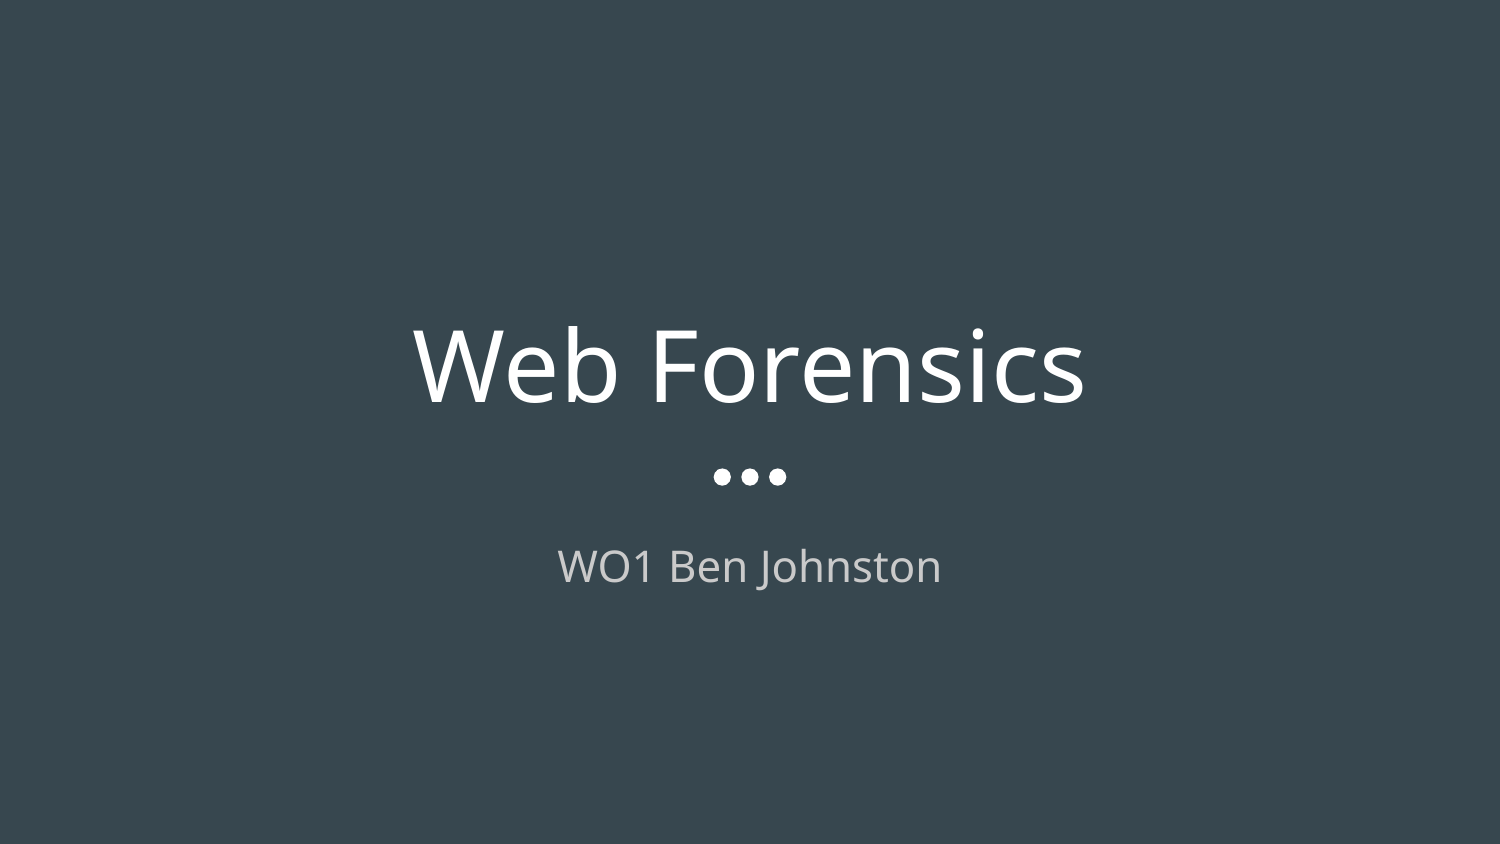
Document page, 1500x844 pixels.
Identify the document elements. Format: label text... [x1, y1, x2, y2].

title Web Forensics [110, 162, 1390, 447]
subtitle WO1 Ben Johnston [110, 520, 1390, 651]
